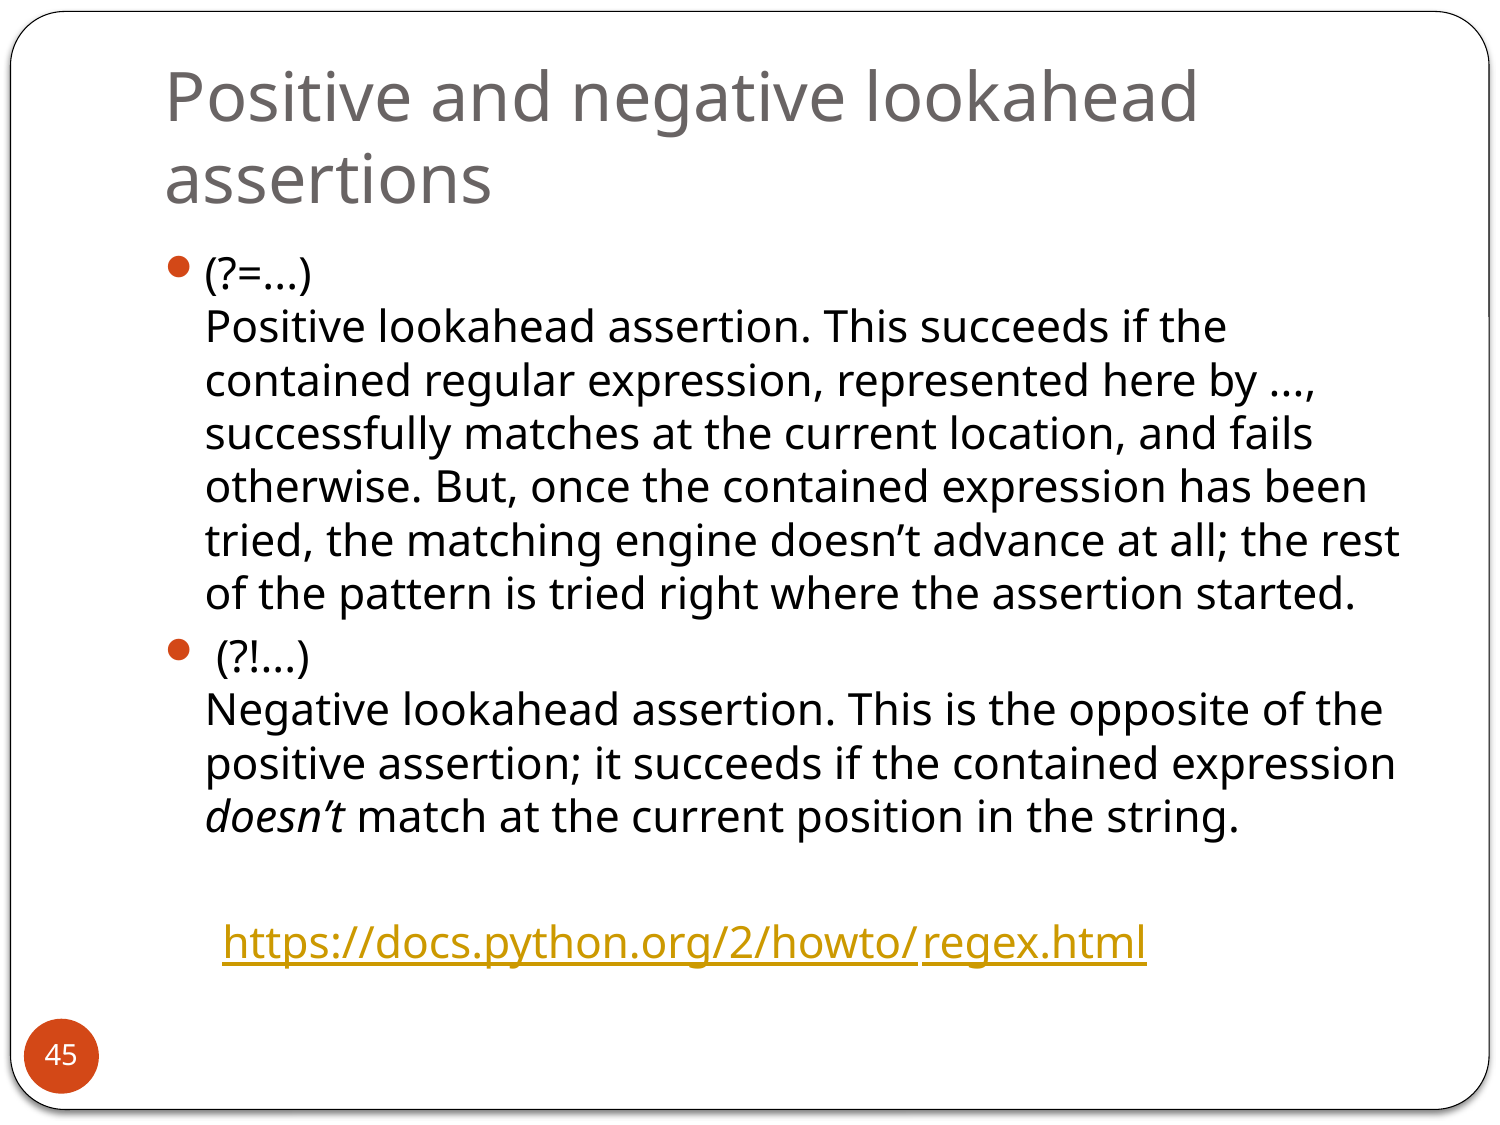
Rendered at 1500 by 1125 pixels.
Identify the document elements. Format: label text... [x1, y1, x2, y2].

title Positive and negative lookahead assertions [150, 45, 1425, 233]
list (?=...) Positive lookahead assertion. This succeeds if the contained regular expression, represented here by ..., successfully matches at the current location, and fails otherwise. But, once the contained expression has been tried, the matching engine doesn’t advance at all; the rest of the pattern is tried right where the assertion started. (?!...) Negative lookahead assertion. This is the opposite of the positive assertion; it succeeds if the contained expression doesn’t match at the current position in the string. https://docs.python.org/2/howto/regex.html [150, 237, 1425, 988]
slide_number 45 [23, 1018, 99, 1094]
